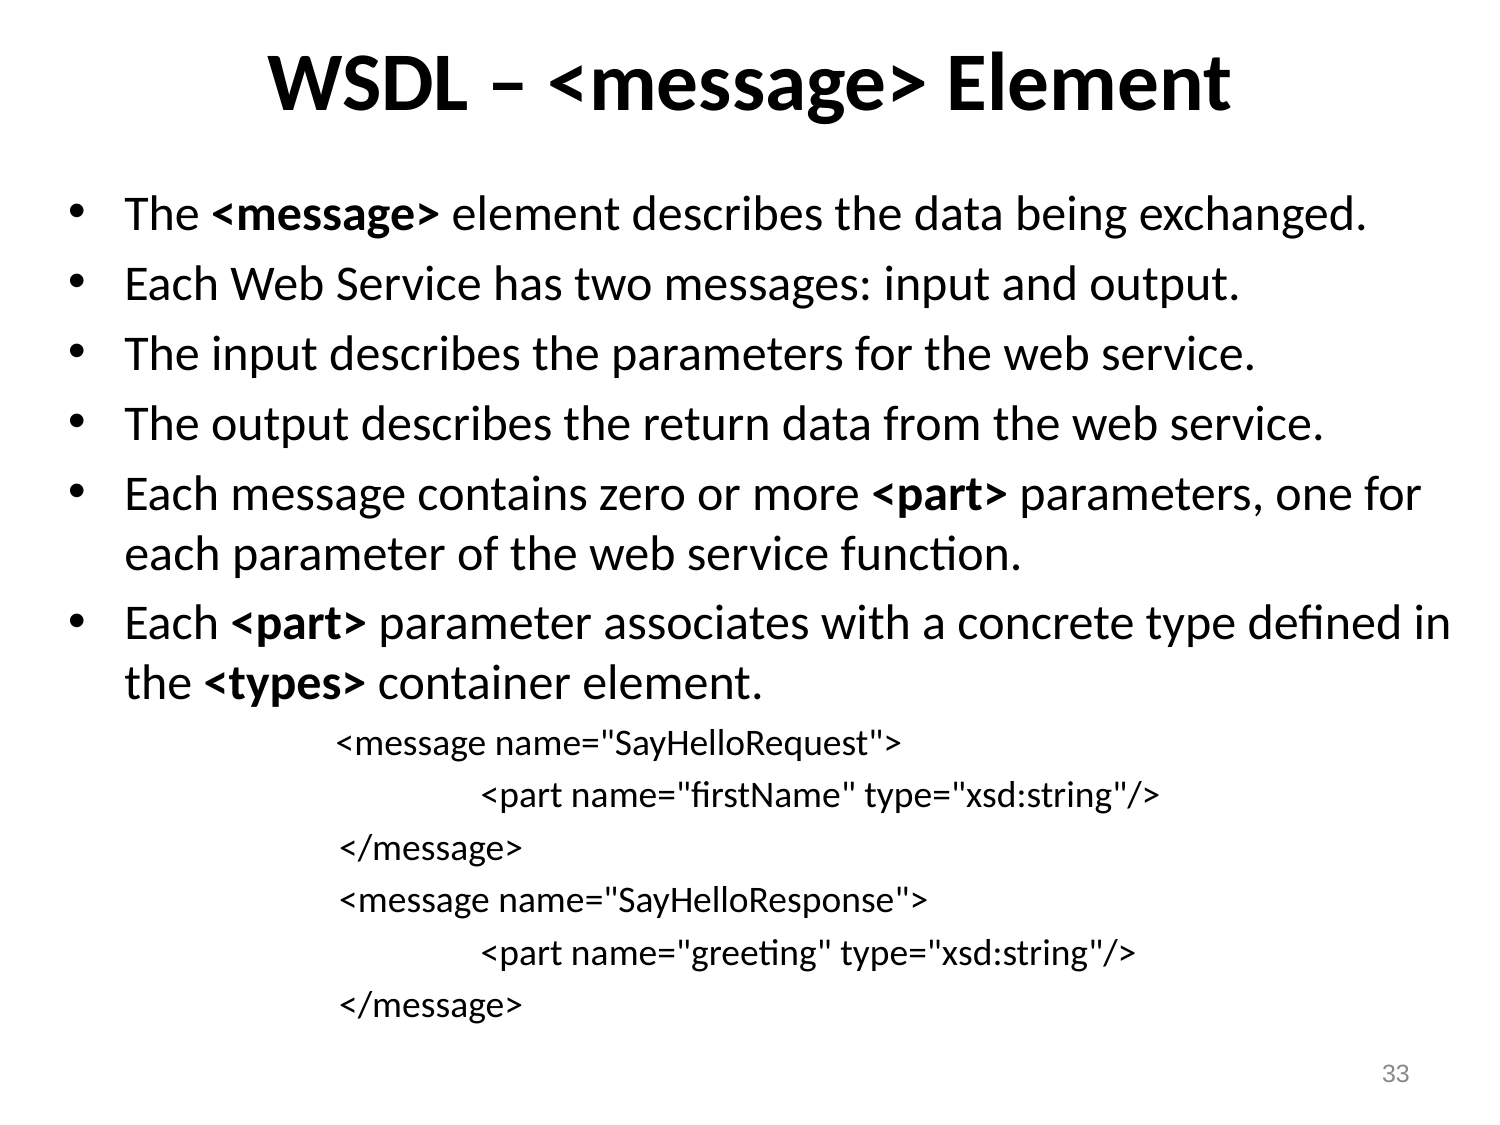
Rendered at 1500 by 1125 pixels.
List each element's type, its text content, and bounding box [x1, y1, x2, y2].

list The <message> element describes the data being exchanged. Each Web Service has two messages: input and output. The input describes the parameters for the web service. The output describes the return data from the web service. Each message contains zero or more <part> parameters, one for each parameter of the web service function. Each <part> parameter associates with a concrete type defined in the <types> container element. <message name="SayHelloRequest"> <part name="firstName" type="xsd:string"/> </message> <message name="SayHelloResponse"> <part name="greeting" type="xsd:string"/> </message> [53, 172, 1483, 1059]
title WSDL – <message> Element [75, 7, 1425, 147]
slide_number 33 [1074, 1042, 1425, 1103]
